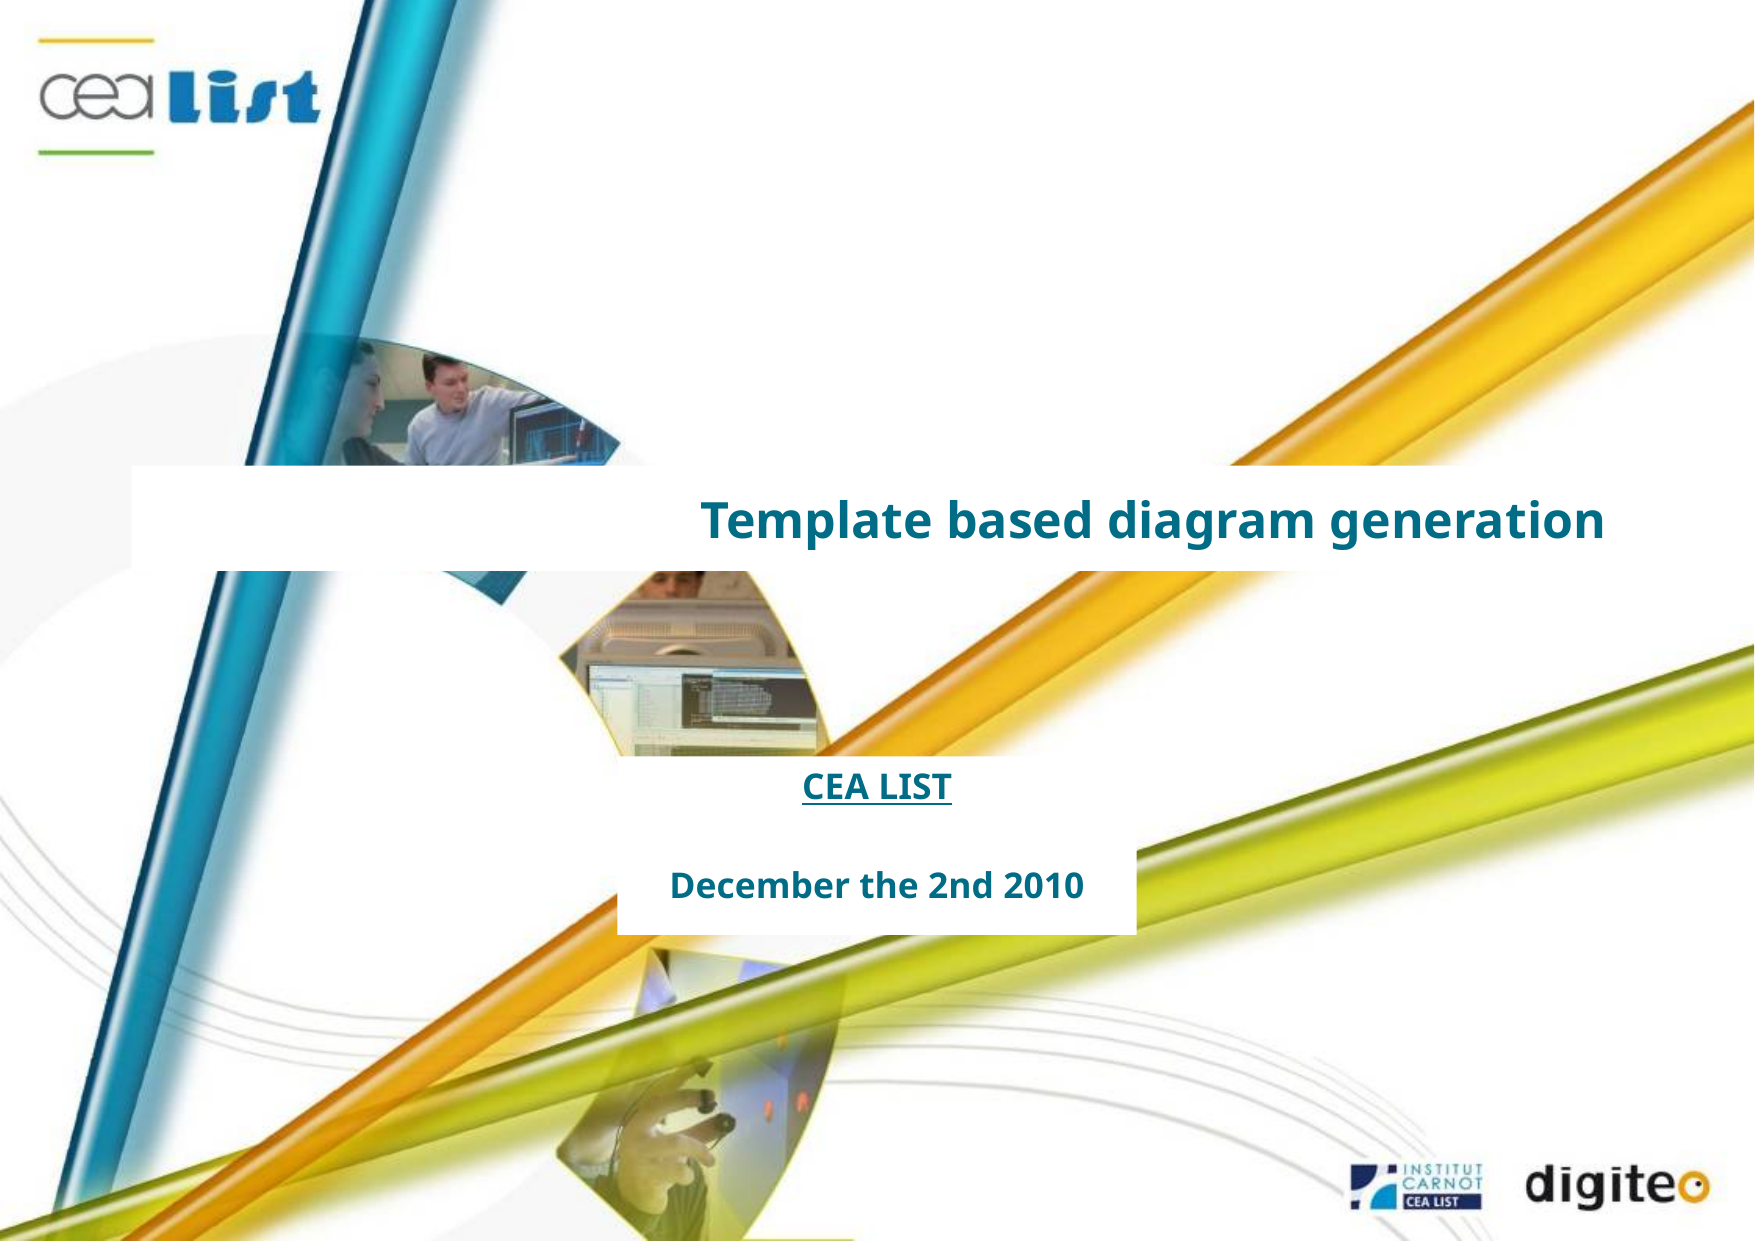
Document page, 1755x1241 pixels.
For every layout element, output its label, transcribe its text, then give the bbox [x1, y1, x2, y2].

picture [0, 0, 1755, 1241]
subtitle CEA LIST December the 2nd 2010 [617, 756, 1137, 936]
title Template based diagram generation [131, 465, 1623, 572]
